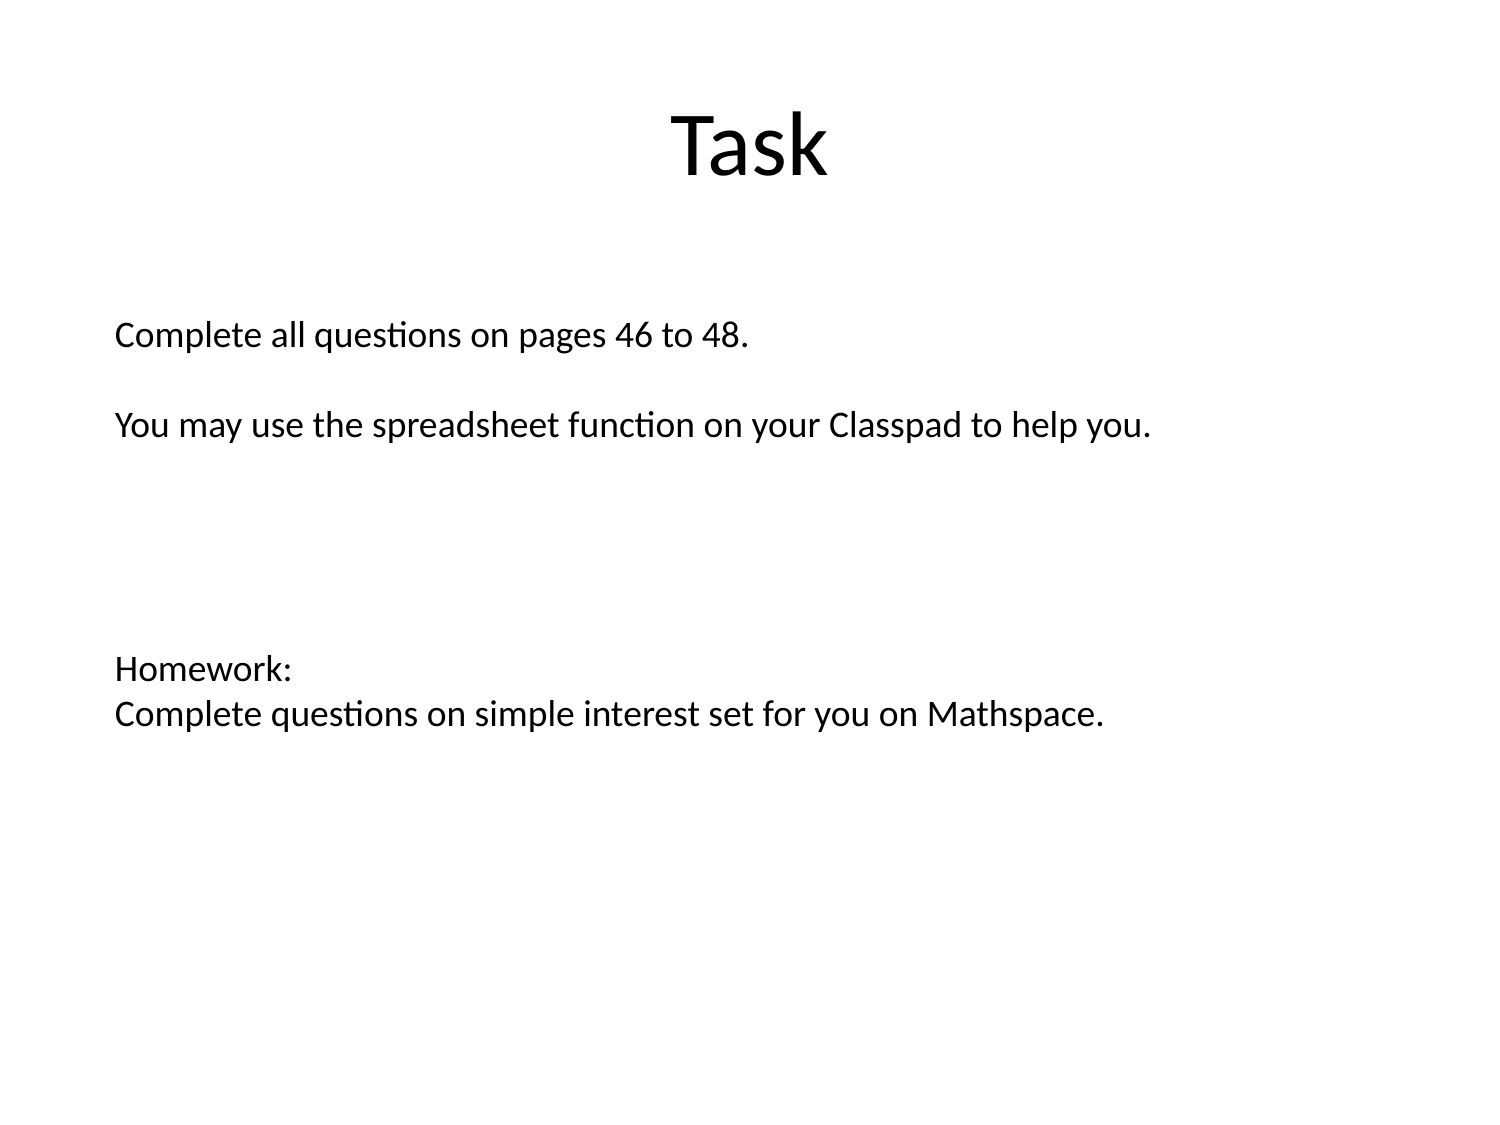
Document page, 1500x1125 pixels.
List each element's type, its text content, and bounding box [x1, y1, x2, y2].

text_box Complete all questions on pages 46 to 48. You may use the spreadsheet function on your Classpad to help you. [100, 302, 1353, 453]
text_box Homework: Complete questions on simple interest set for you on Mathspace. [100, 456, 1388, 741]
title Task [75, 45, 1425, 233]
